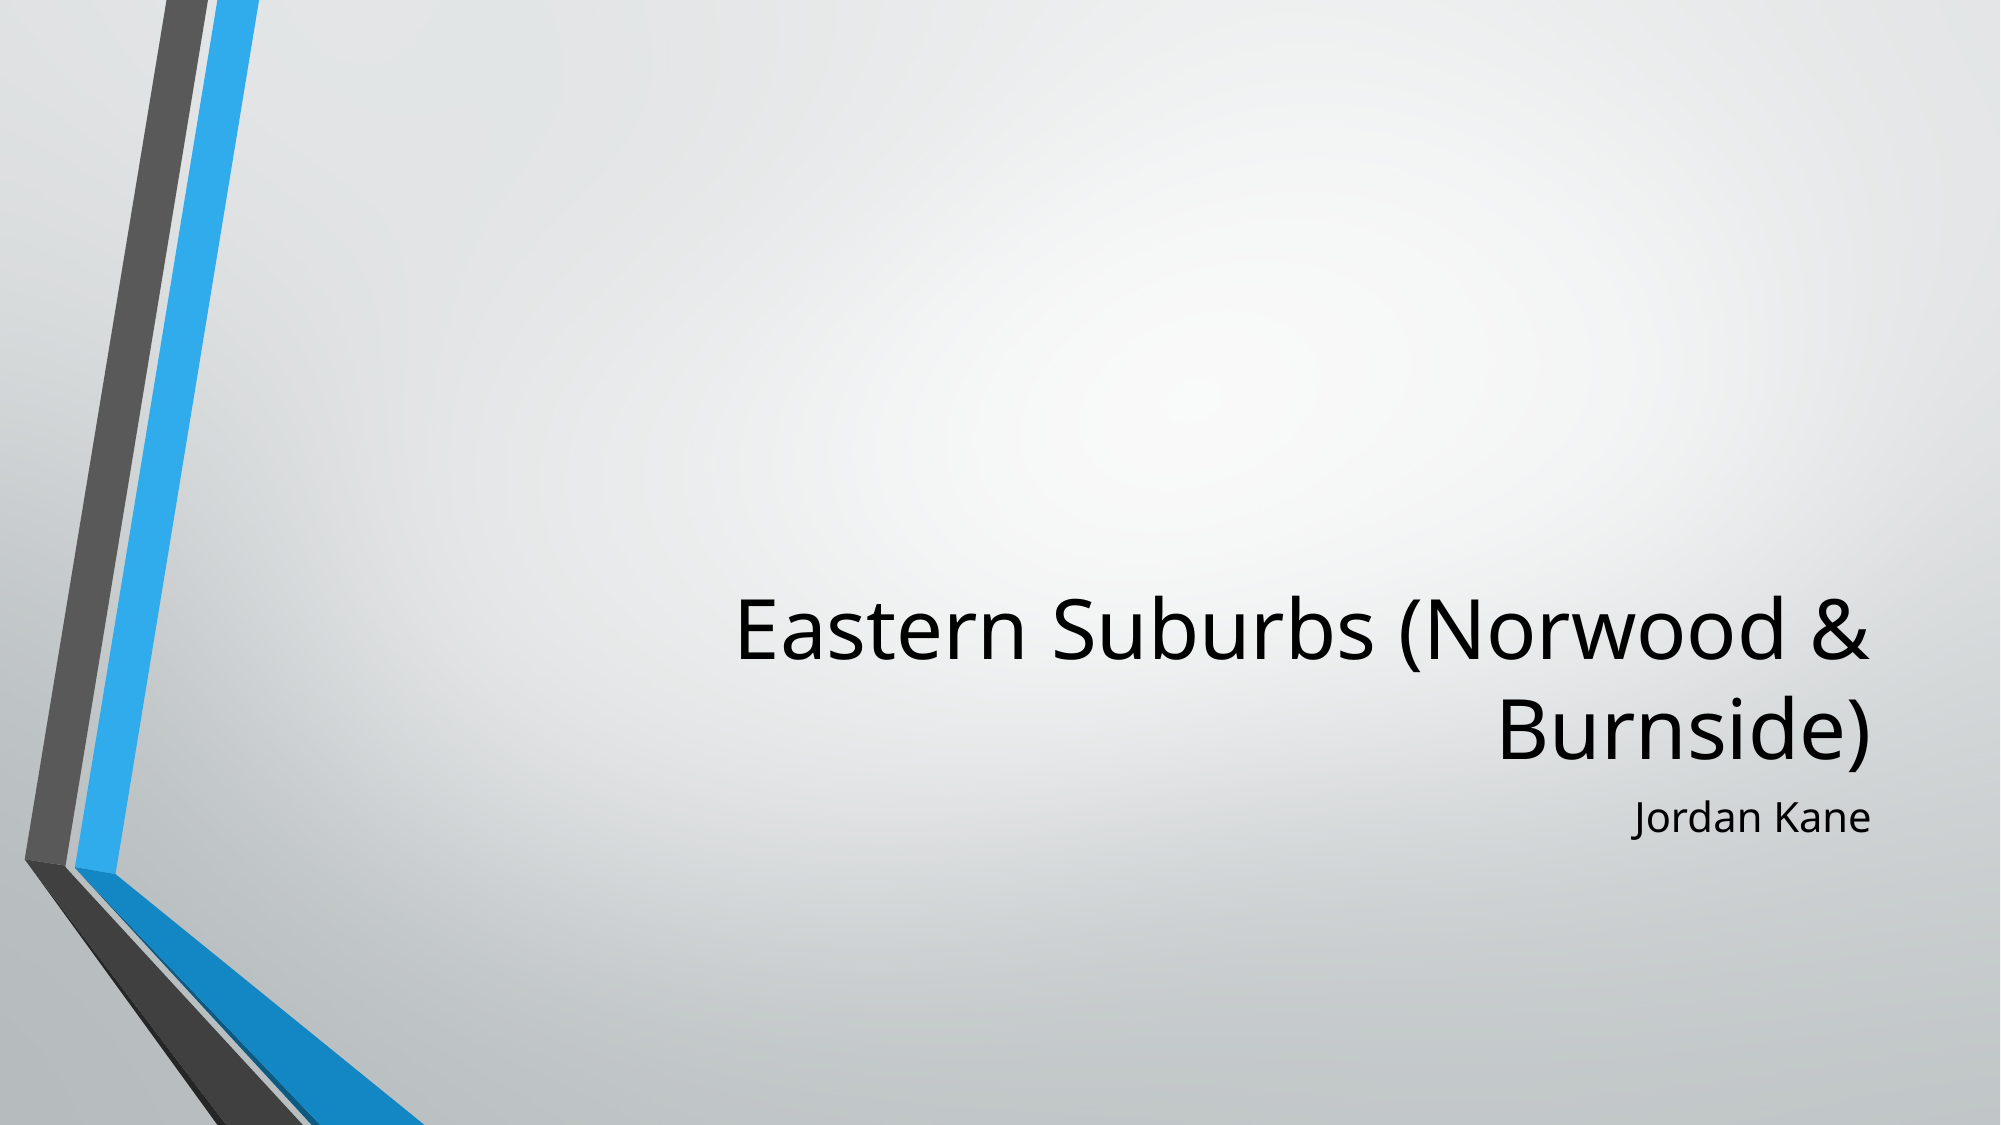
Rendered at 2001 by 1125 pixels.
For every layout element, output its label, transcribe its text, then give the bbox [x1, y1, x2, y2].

title Eastern Suburbs (Norwood & Burnside) [421, 437, 1887, 783]
list Jordan Kane [421, 783, 1887, 925]
